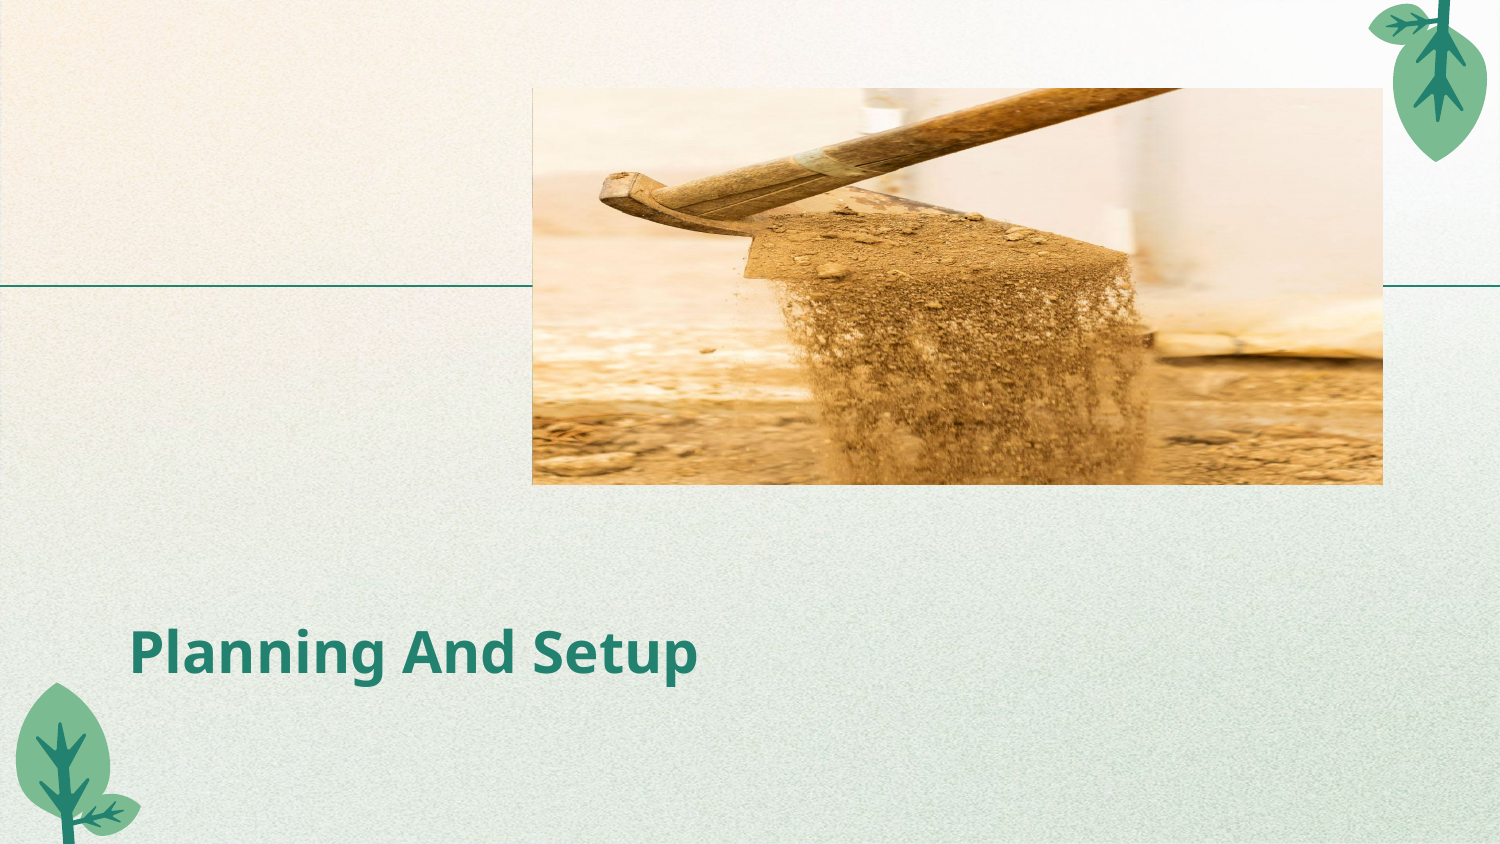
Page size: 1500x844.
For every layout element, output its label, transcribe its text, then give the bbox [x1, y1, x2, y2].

text_box Planning And Setup [113, 575, 882, 701]
picture [532, 88, 1384, 485]
